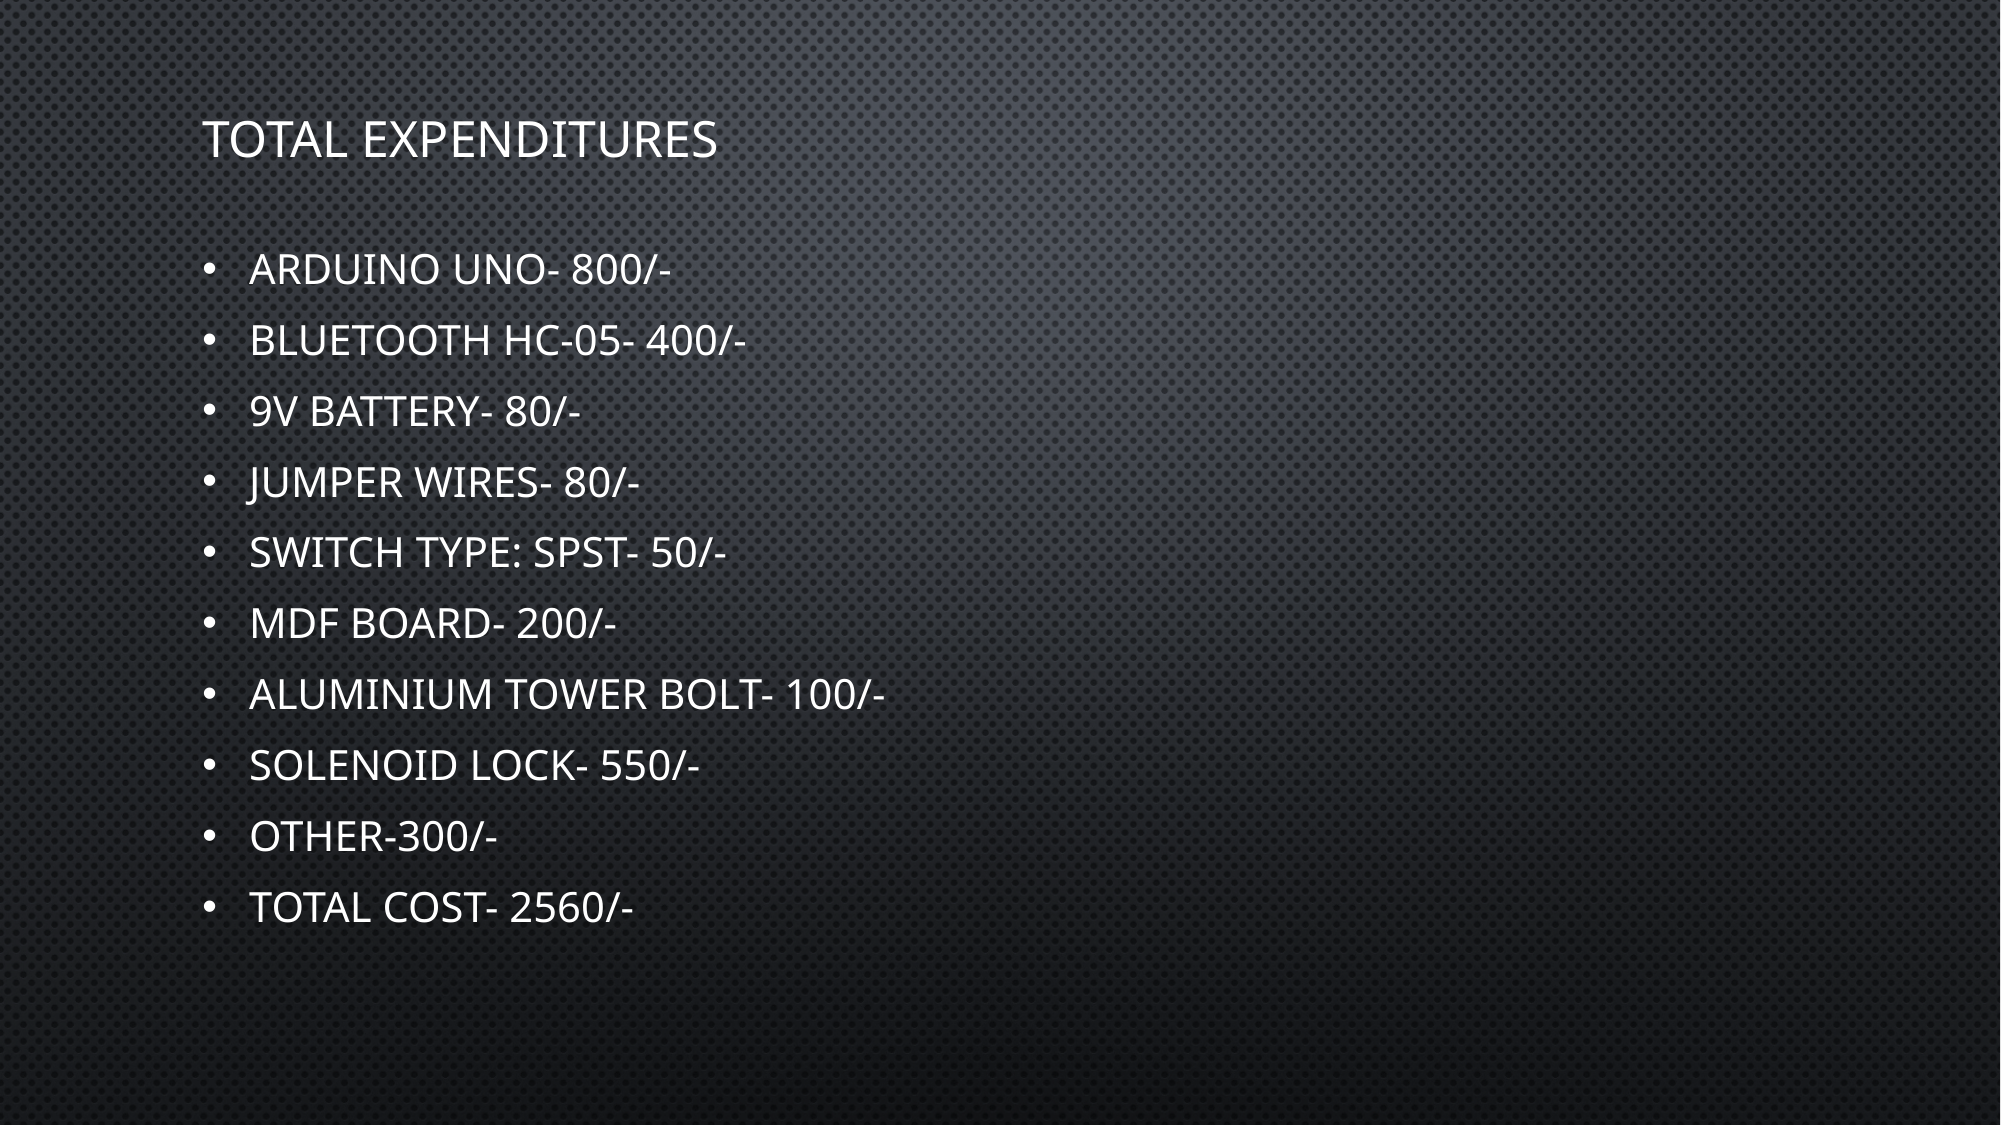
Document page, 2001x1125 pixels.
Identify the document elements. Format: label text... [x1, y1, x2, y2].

title TOTAL EXPENDITURES [187, 99, 1813, 175]
list Arduino Uno- 800/- Bluetooth HC-05- 400/- 9V Battery- 80/- Jumper Wires- 80/- Switch Type: SPST- 50/- MDF Board- 200/- Aluminium tower Bolt- 100/- Solenoid lock- 550/- Other-300/- Total cost- 2560/- [187, 223, 1813, 950]
